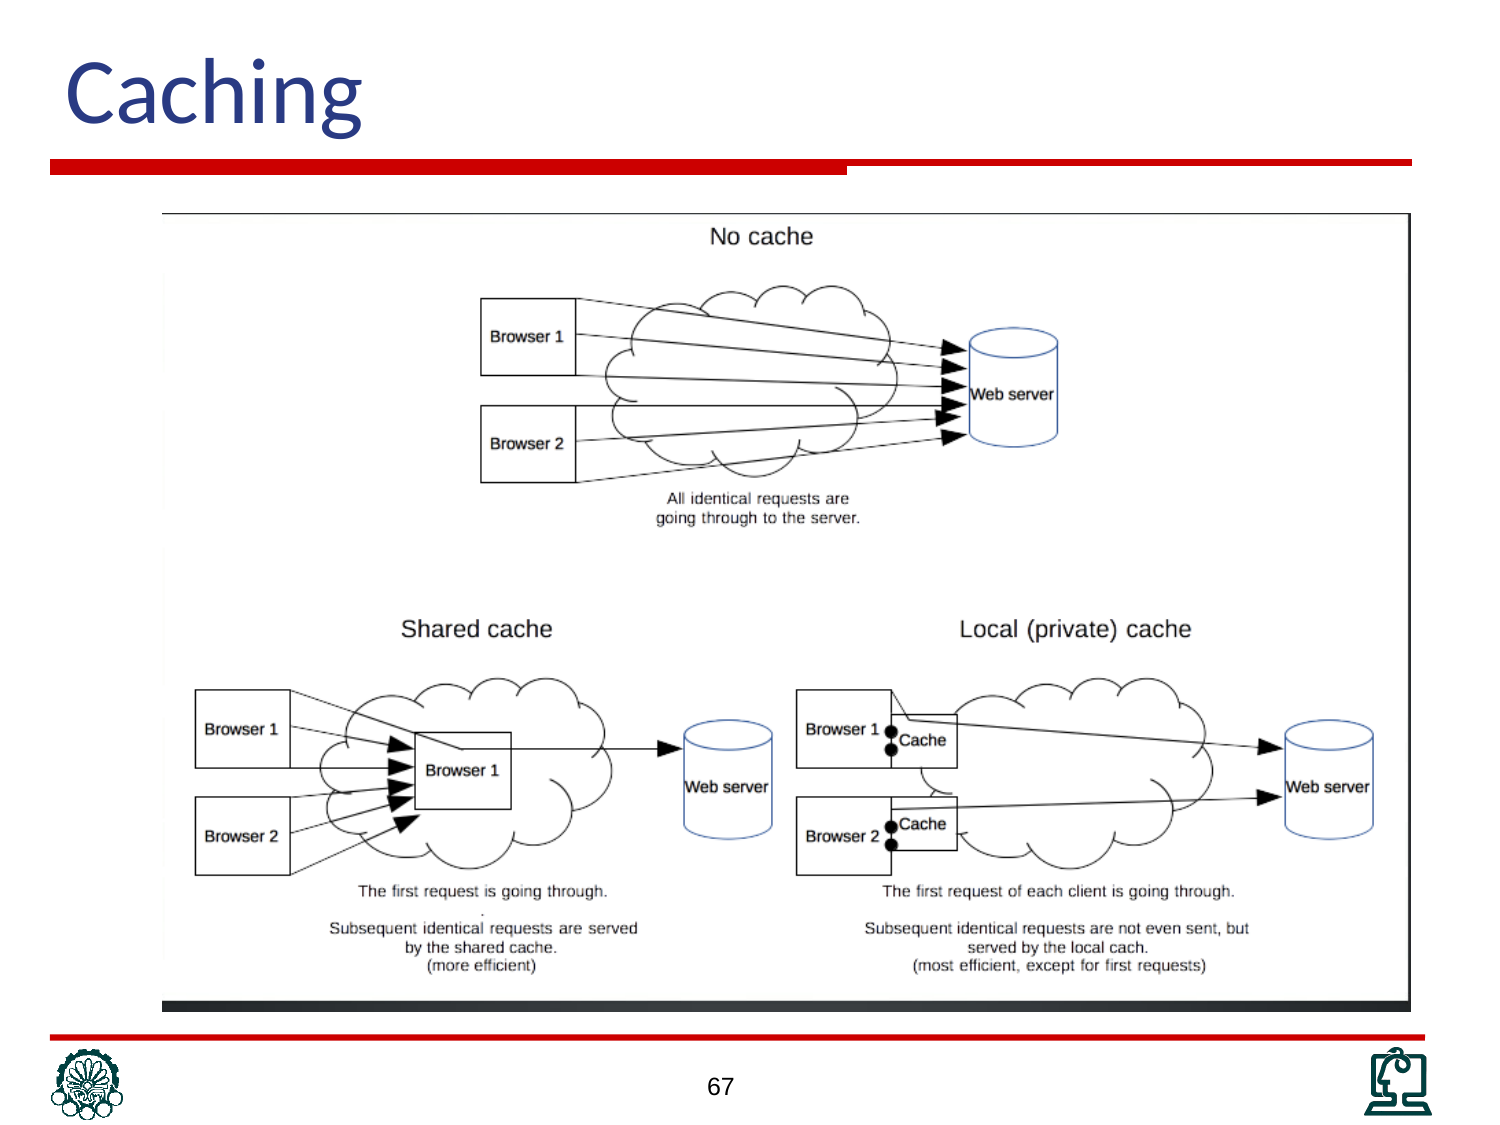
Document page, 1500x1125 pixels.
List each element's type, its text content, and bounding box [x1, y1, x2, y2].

picture [50, 1047, 125, 1122]
picture [1362, 1045, 1438, 1119]
picture [162, 212, 1412, 1012]
title Caching [49, 24, 1438, 151]
slide_number 67 [649, 1062, 751, 1103]
